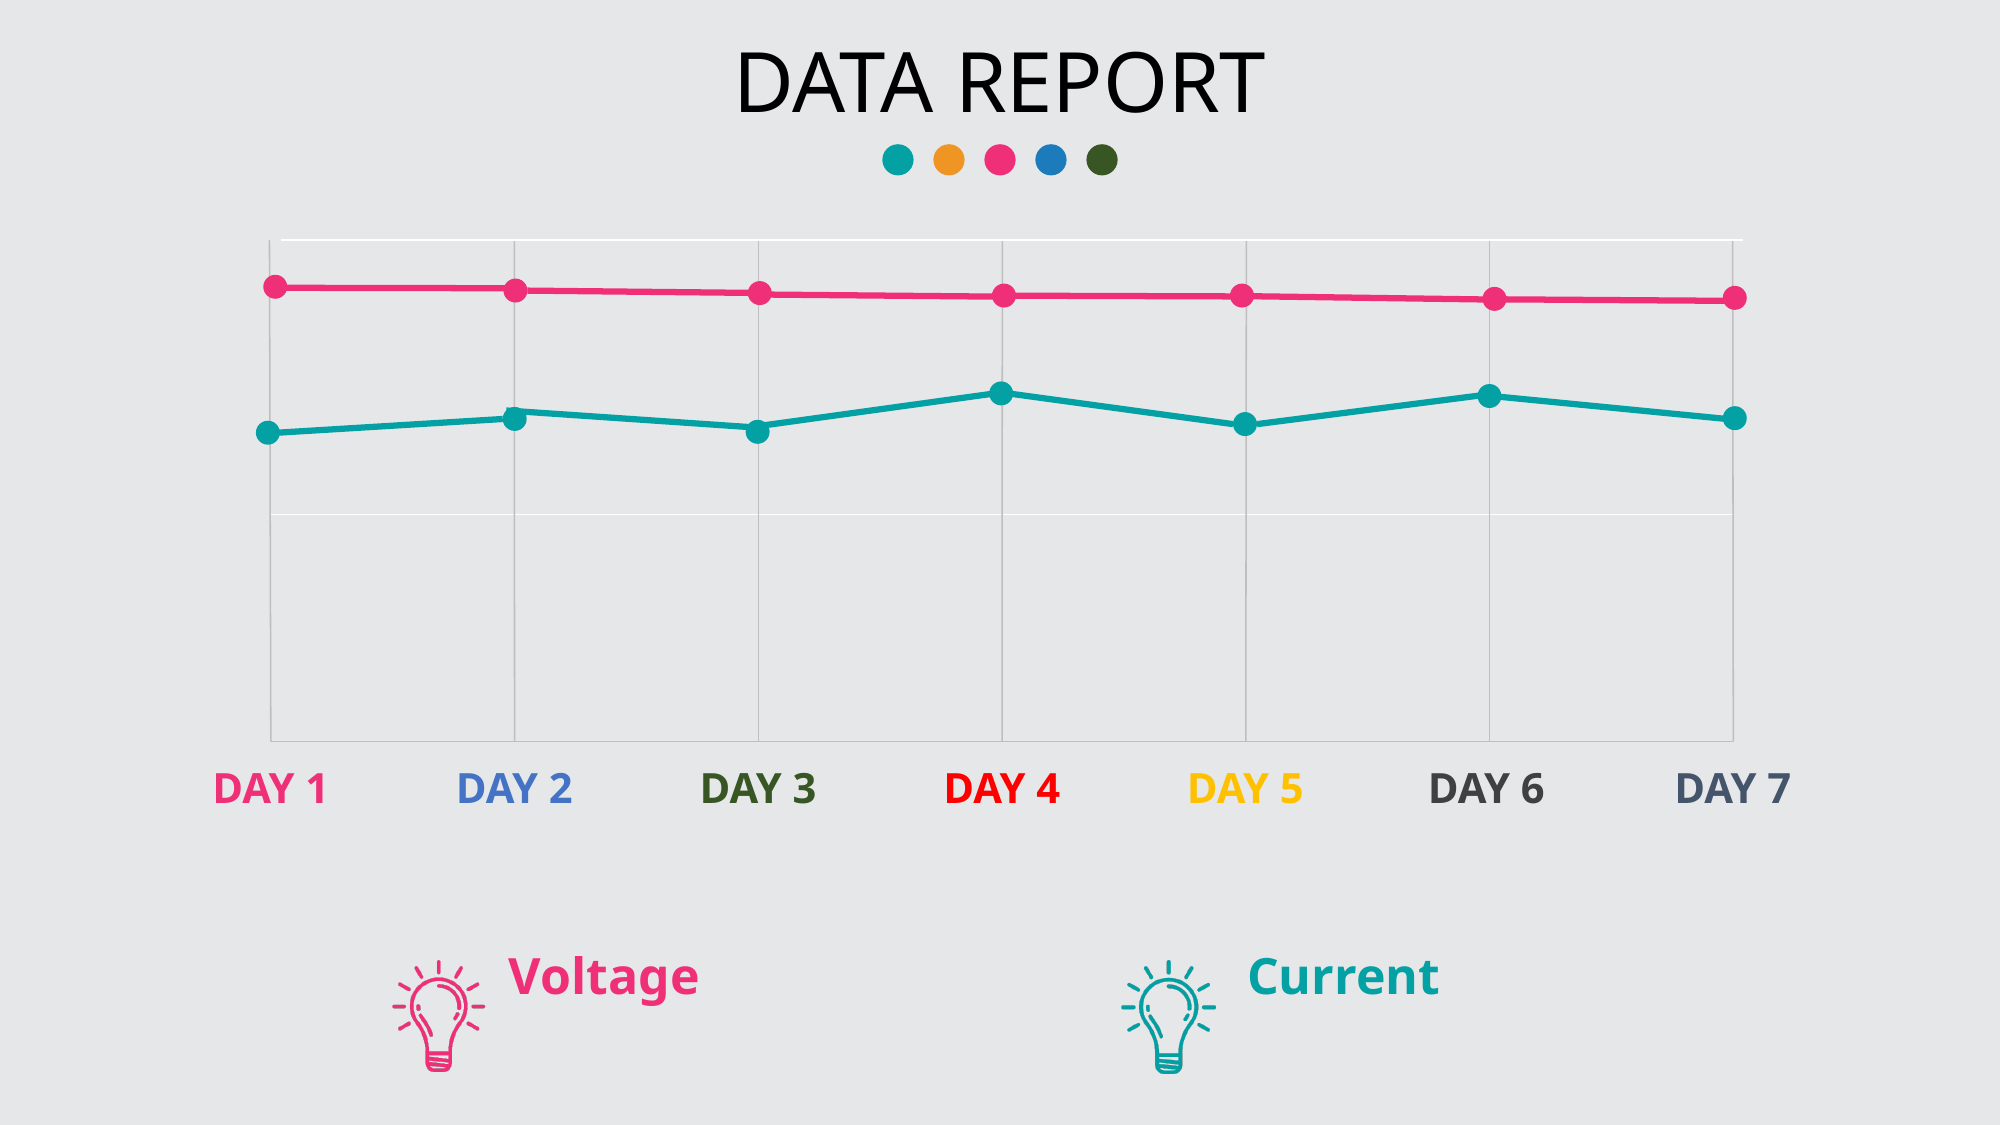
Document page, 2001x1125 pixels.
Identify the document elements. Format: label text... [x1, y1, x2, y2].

text_box [747, 280, 758, 290]
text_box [382, 936, 843, 1072]
text_box [515, 405, 525, 410]
text_box [1003, 297, 1017, 309]
text_box [502, 277, 514, 287]
text_box [502, 289, 514, 304]
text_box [1257, 394, 1487, 425]
text_box [1003, 380, 1015, 392]
text_box [1247, 300, 1255, 308]
text_box [1722, 420, 1732, 431]
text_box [1489, 395, 1738, 420]
text_box [1734, 405, 1748, 432]
text_box [1481, 300, 1489, 311]
text_box [746, 294, 758, 306]
text_box [1232, 411, 1245, 438]
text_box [882, 144, 1118, 176]
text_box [865, 754, 1109, 858]
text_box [1350, 754, 1596, 858]
text_box [1722, 301, 1732, 311]
text_box [501, 405, 514, 432]
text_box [268, 418, 503, 434]
text_box [262, 275, 269, 299]
text_box [1490, 285, 1508, 299]
text_box [991, 297, 1002, 309]
text_box [271, 434, 281, 446]
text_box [1241, 296, 1498, 300]
text_box [271, 273, 289, 287]
text_box [1247, 283, 1256, 296]
text_box [1490, 383, 1503, 395]
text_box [506, 410, 757, 428]
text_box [134, 754, 378, 858]
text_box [1596, 754, 1869, 858]
text_box [1247, 411, 1258, 437]
text_box [759, 427, 771, 445]
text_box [527, 290, 771, 294]
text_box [1002, 392, 1233, 425]
text_box [271, 289, 289, 300]
text_box [759, 297, 773, 307]
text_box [621, 754, 865, 858]
text_box [991, 282, 1002, 294]
text_box [515, 277, 529, 304]
text_box [988, 380, 1002, 407]
text_box [1229, 282, 1245, 295]
text_box [1003, 282, 1017, 295]
text_box [254, 419, 269, 446]
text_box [378, 754, 621, 858]
text_box [1721, 285, 1732, 299]
text_box [1481, 287, 1489, 296]
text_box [1109, 754, 1350, 858]
text_box [1229, 297, 1245, 309]
text_box [1476, 383, 1489, 409]
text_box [1111, 936, 1582, 1074]
text_box [1490, 301, 1508, 312]
text_box [1734, 284, 1748, 311]
text_box [744, 418, 758, 445]
text_box DATA REPORT [402, 21, 1597, 137]
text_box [758, 392, 1001, 427]
text_box [759, 280, 773, 294]
